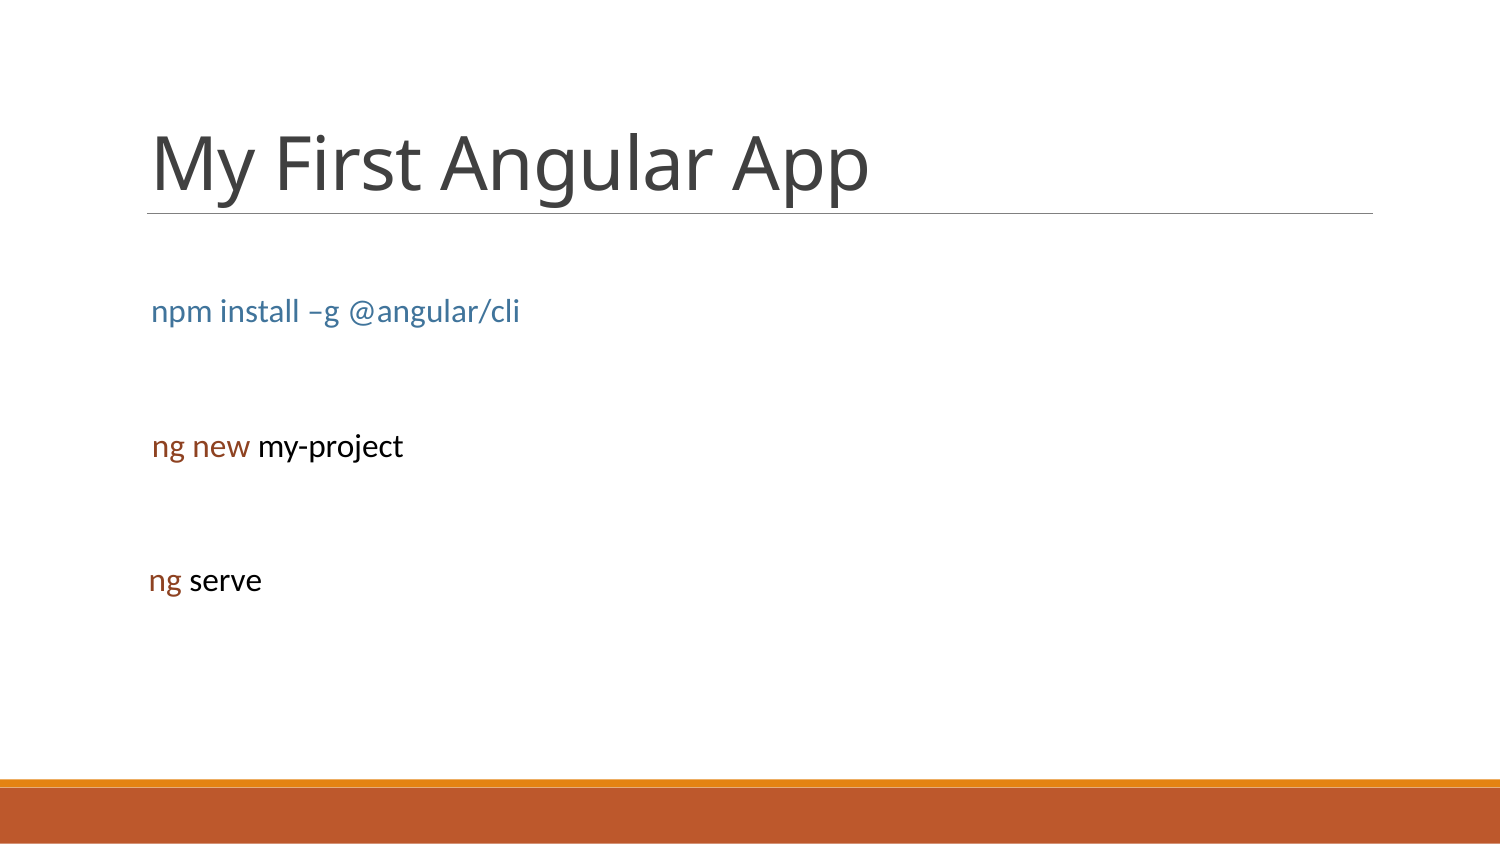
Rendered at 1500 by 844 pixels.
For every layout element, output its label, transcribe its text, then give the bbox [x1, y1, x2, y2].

title My First Angular App [135, 35, 1373, 214]
text_box npm install –g @angular/cli [136, 282, 536, 337]
text_box ng new my-project [137, 416, 420, 471]
text_box ng serve [133, 550, 278, 606]
